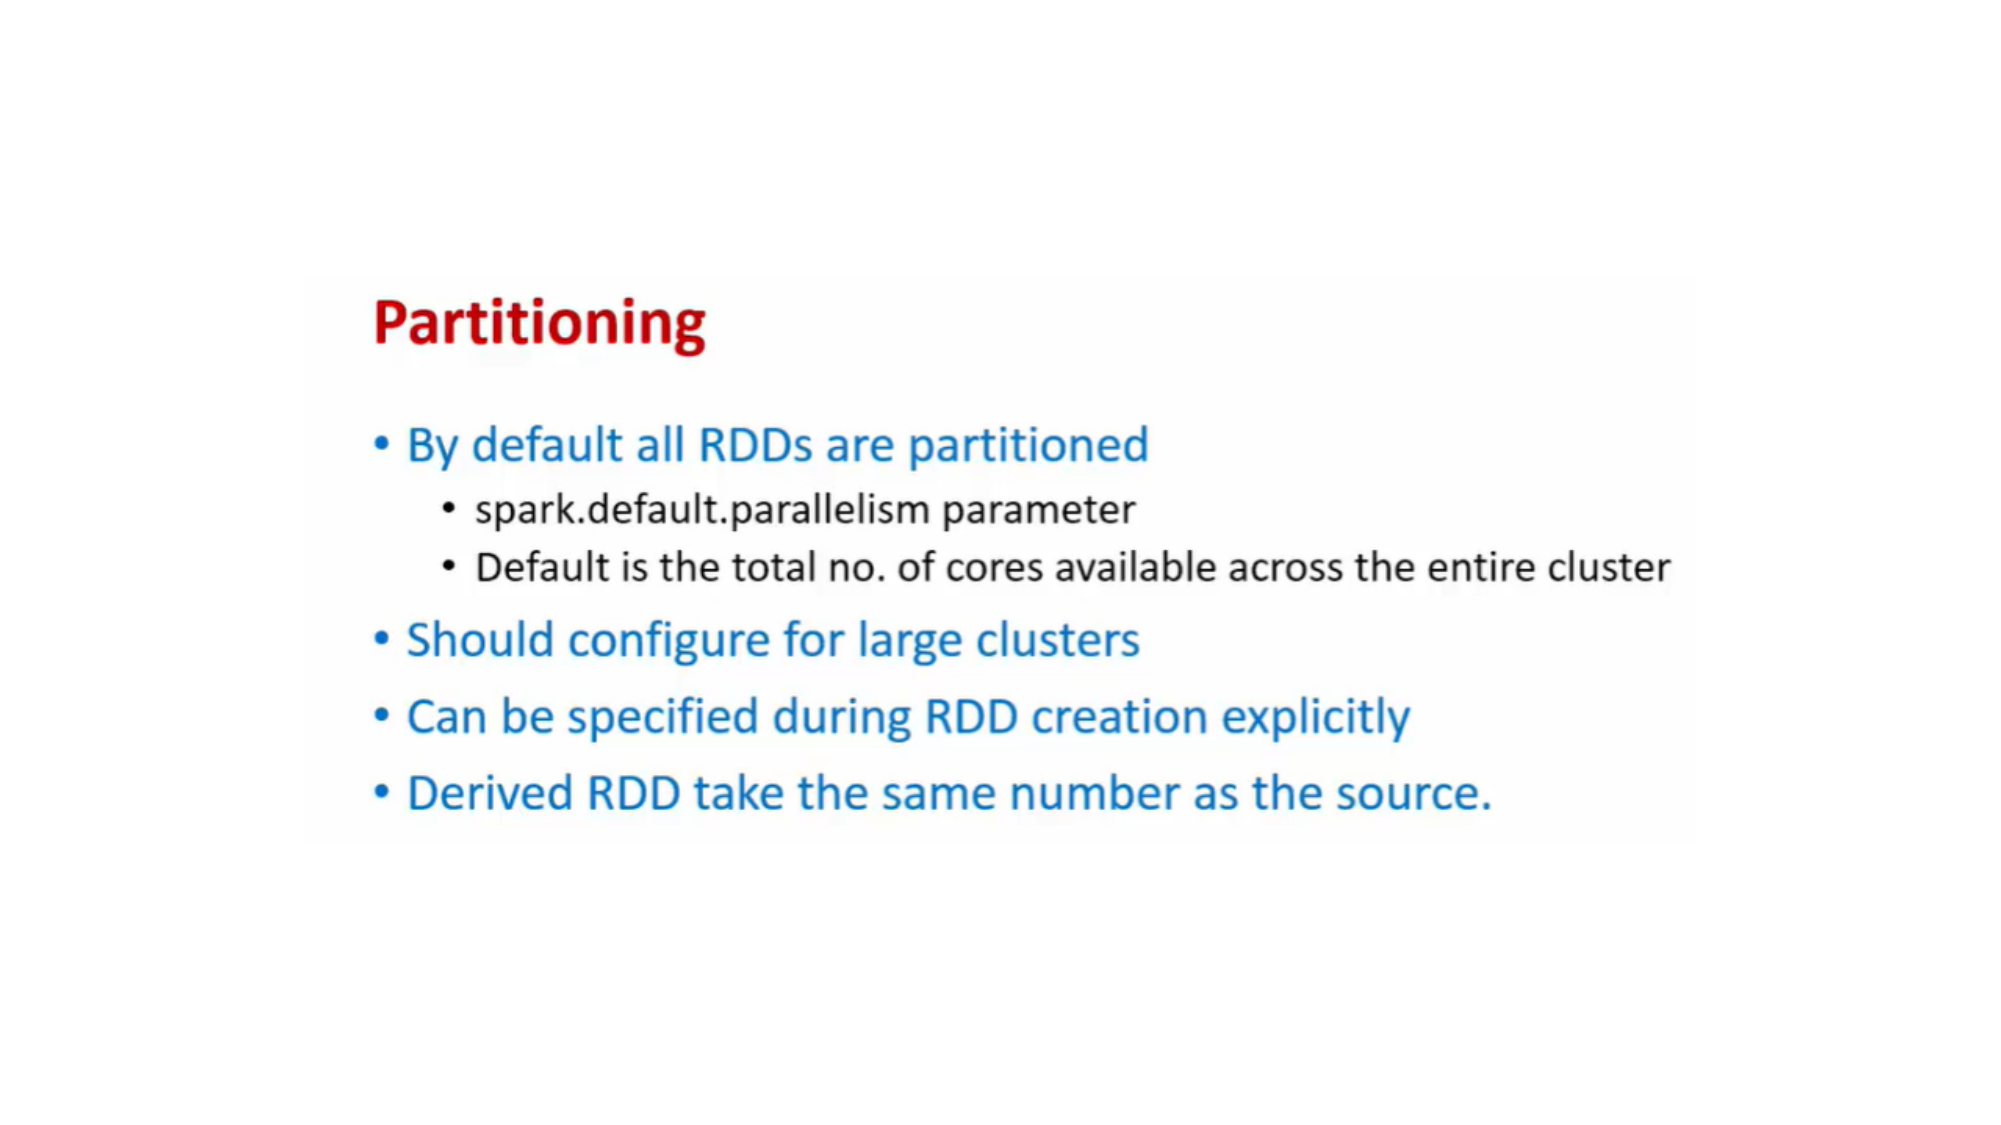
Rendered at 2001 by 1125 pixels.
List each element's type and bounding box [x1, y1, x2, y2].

picture [303, 278, 1697, 846]
